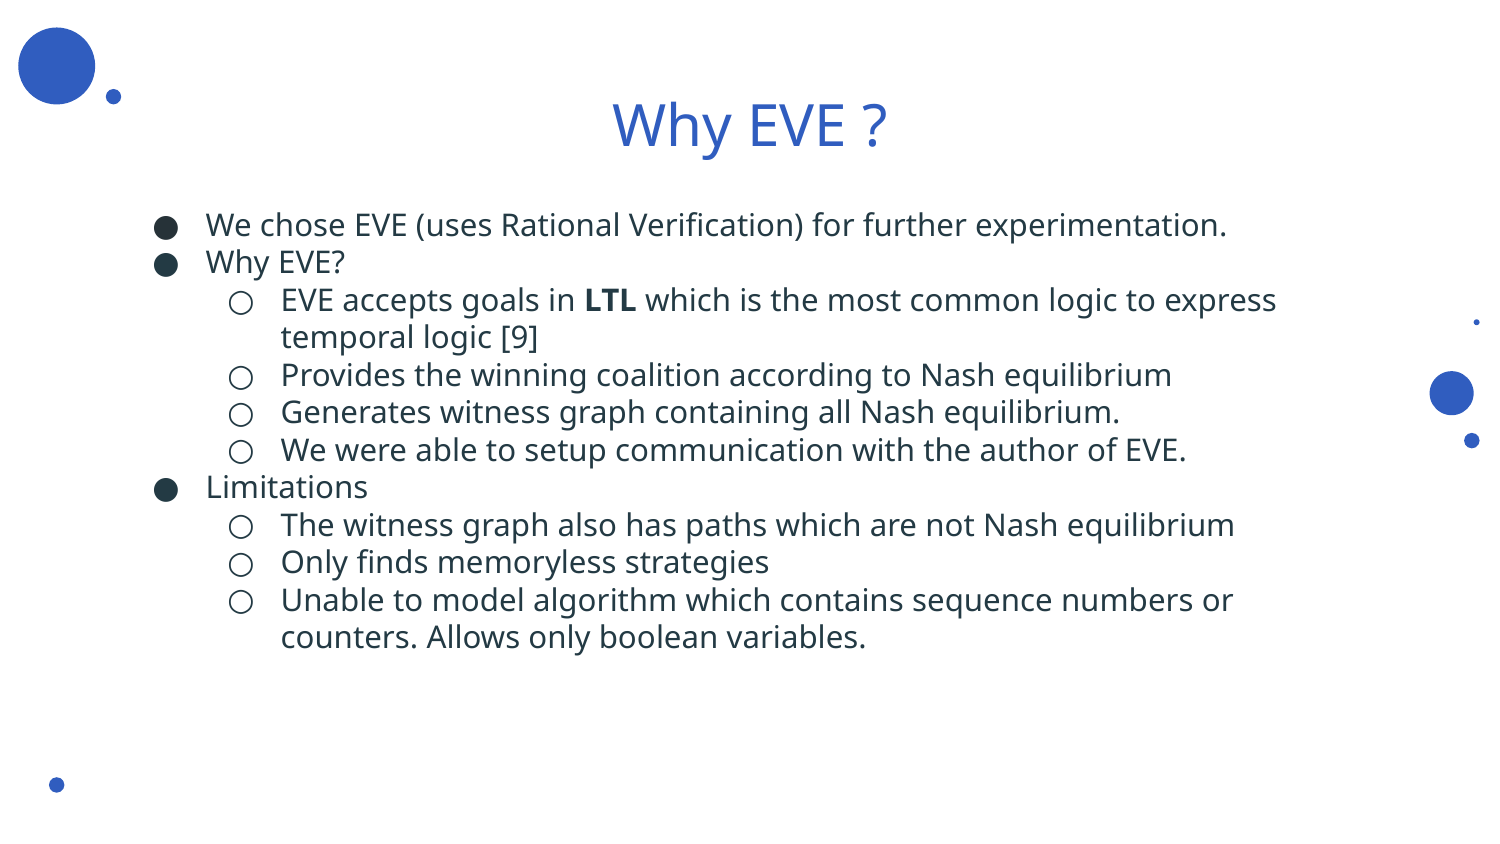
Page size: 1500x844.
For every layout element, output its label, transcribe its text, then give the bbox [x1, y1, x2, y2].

title Why EVE ? [112, 72, 1388, 167]
subtitle We chose EVE (uses Rational Verification) for further experimentation. Why EVE? EVE accepts goals in LTL which is the most common logic to express temporal logic [9] Provides the winning coalition according to Nash equilibrium Generates witness graph containing all Nash equilibrium. We were able to setup communication with the author of EVE. Limitations The witness graph also has paths which are not Nash equilibrium Only finds memoryless strategies Unable to model algorithm which contains sequence numbers or counters. Allows only boolean variables. [115, 190, 1385, 724]
